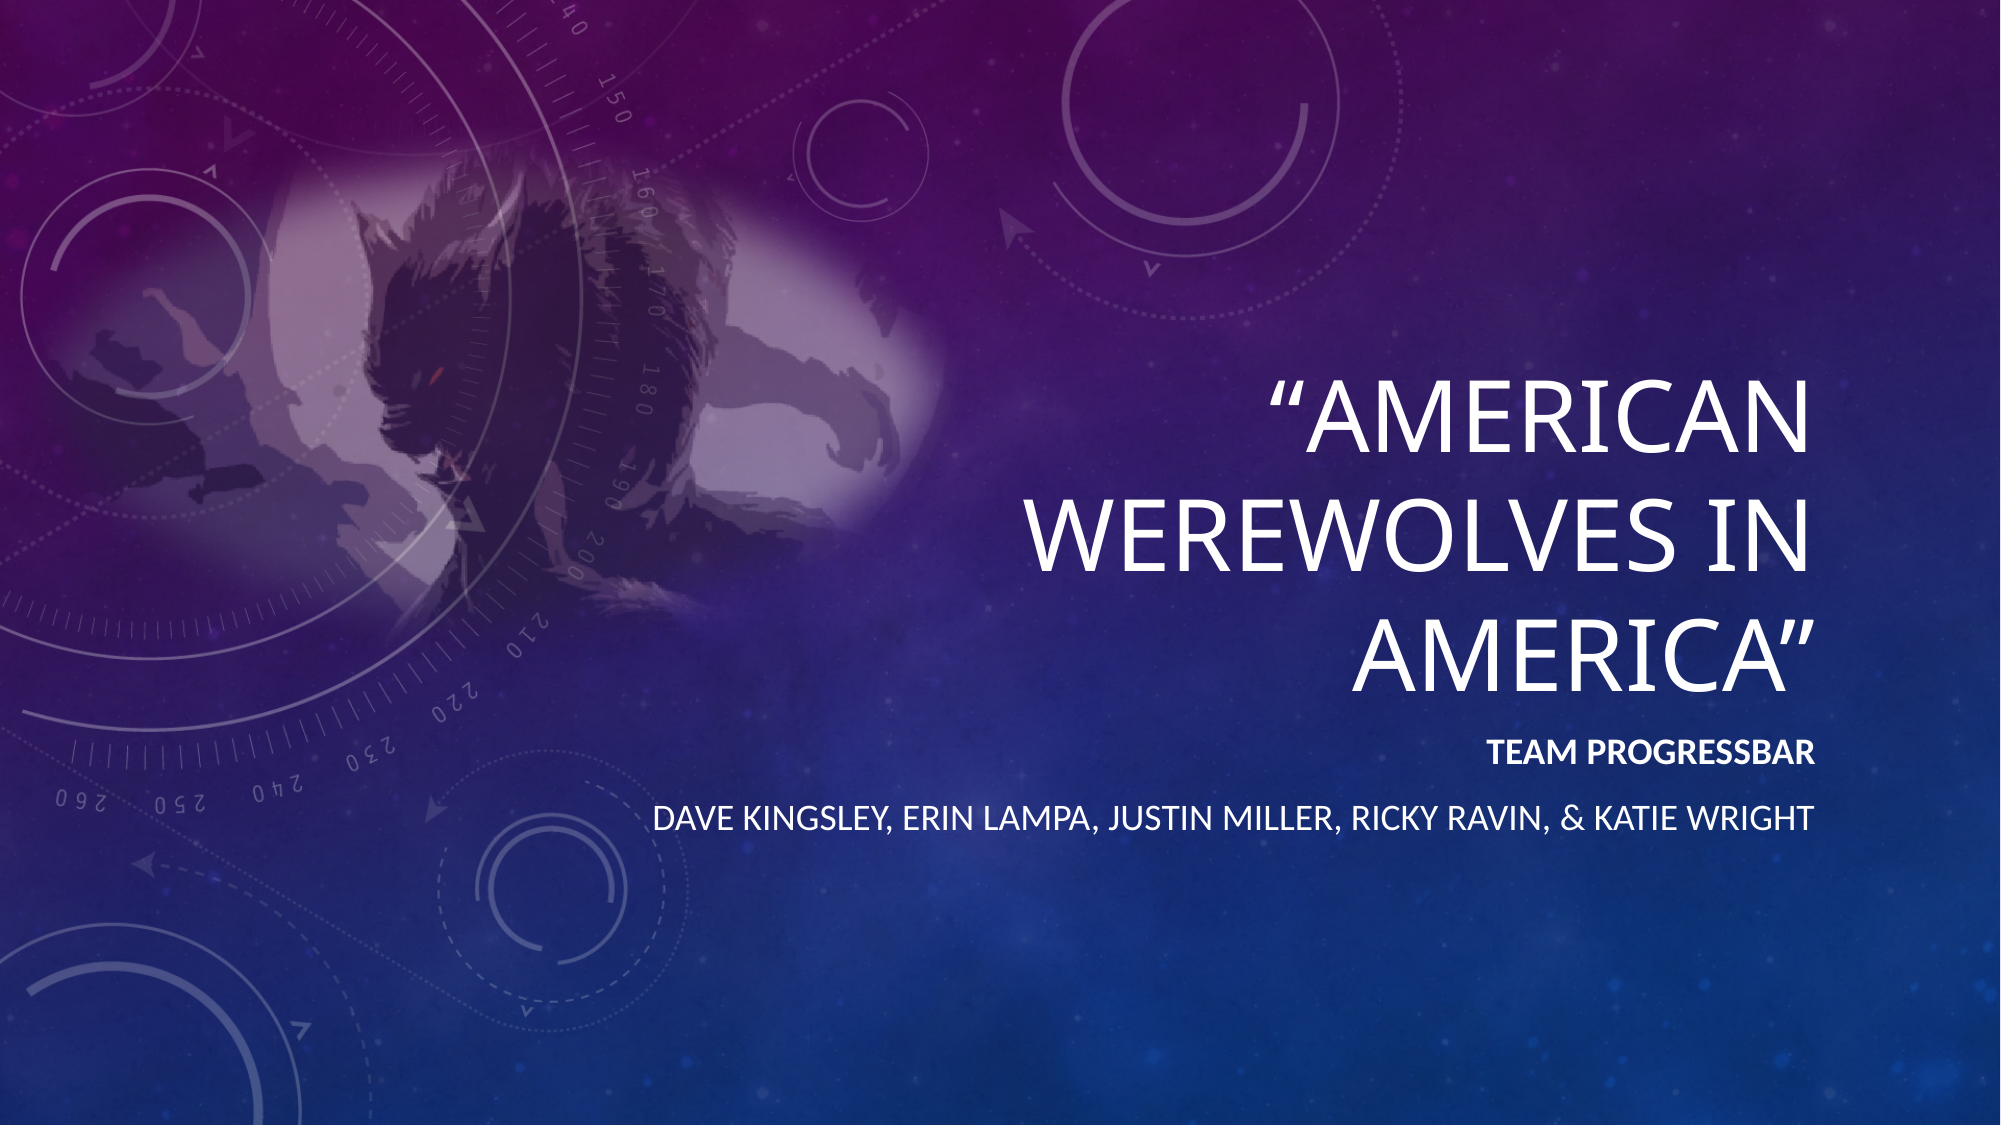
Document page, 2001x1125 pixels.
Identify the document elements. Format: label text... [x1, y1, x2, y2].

title “American Werewolves in america” [650, 322, 1831, 719]
picture [0, 0, 2001, 1125]
subtitle Team progressbar Dave kingsley, Erin lampa, justin miller, ricky ravin, & Katie wright [625, 719, 1831, 950]
